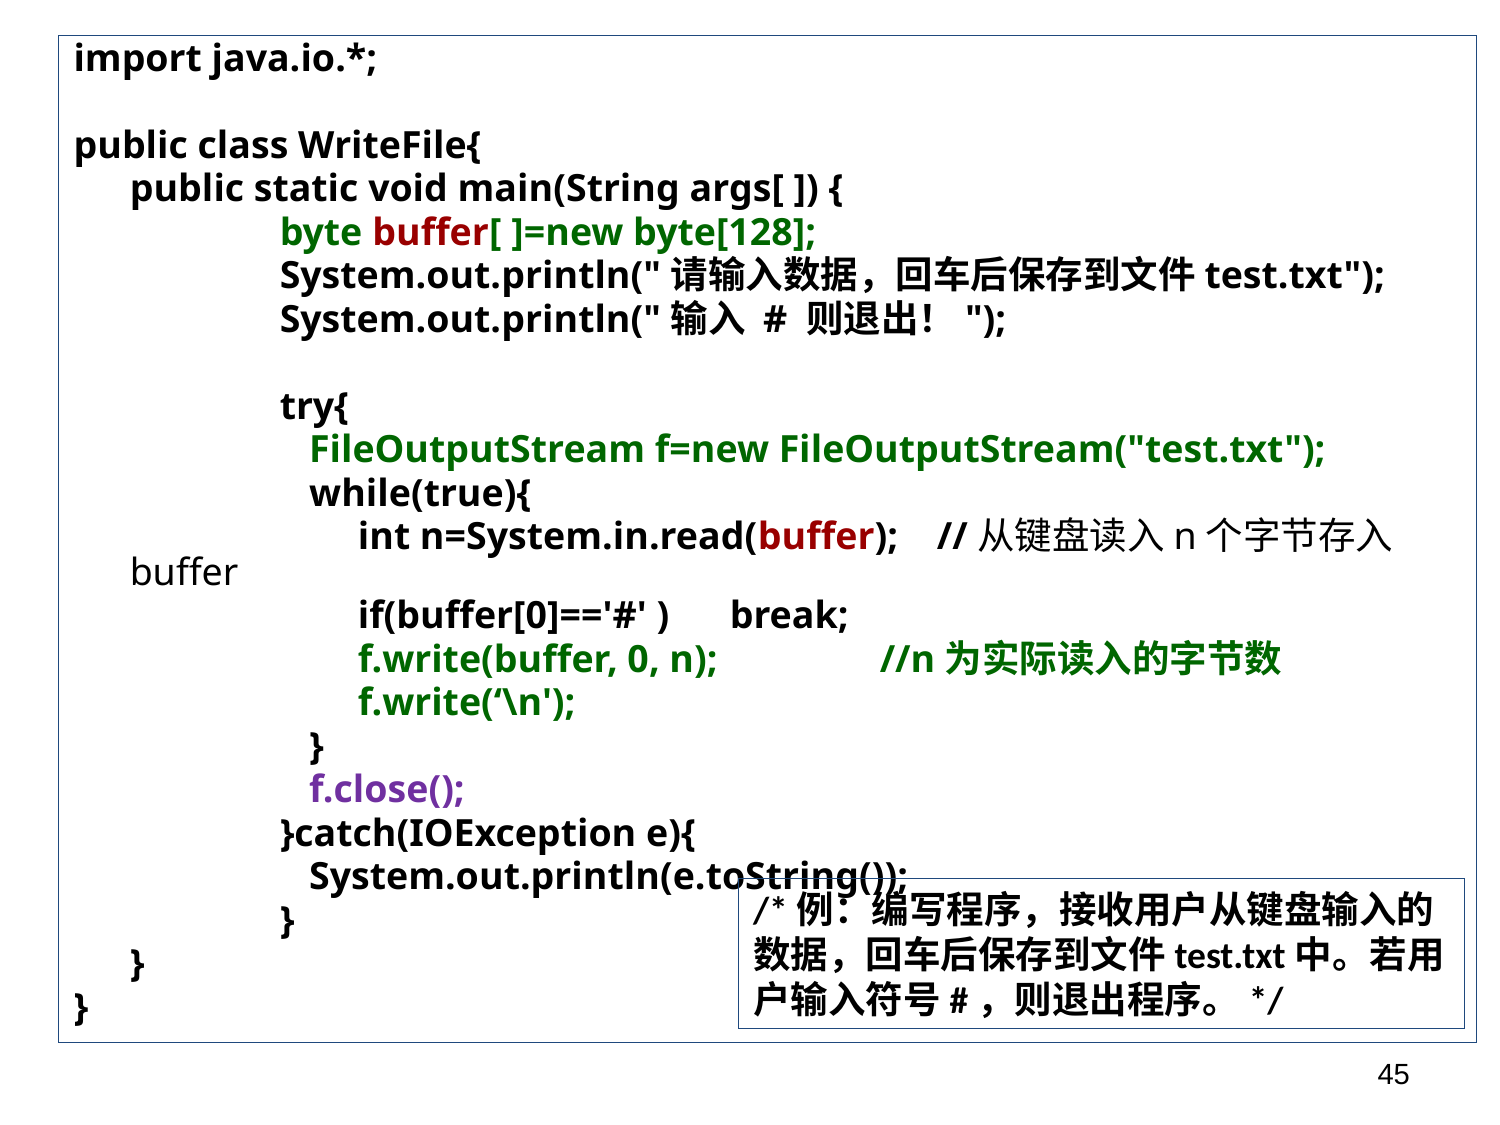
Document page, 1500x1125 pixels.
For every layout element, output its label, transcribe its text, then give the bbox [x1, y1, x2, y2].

text_box /*例：编写程序，接收用户从键盘输入的数据，回车后保存到文件test.txt中。若用户输入符号#，则退出程序。*/ [738, 878, 1465, 1029]
slide_number 45 [1074, 1043, 1425, 1103]
list import java.io.*; public class WriteFile{ public static void main(String args[ ]) { byte buffer[ ]=new byte[128]; System.out.println("请输入数据，回车后保存到文件test.txt"); System.out.println("输入 # 则退出！"); try{ FileOutputStream f=new FileOutputStream("test.txt"); while(true){ int n=System.in.read(buffer); //从键盘读入n个字节存入buffer if(buffer[0]=='#' ) break; f.write(buffer, 0, n); //n为实际读入的字节数 f.write(‘\n'); } f.close(); }catch(IOException e){ System.out.println(e.toString()); } } } [58, 35, 1477, 1043]
